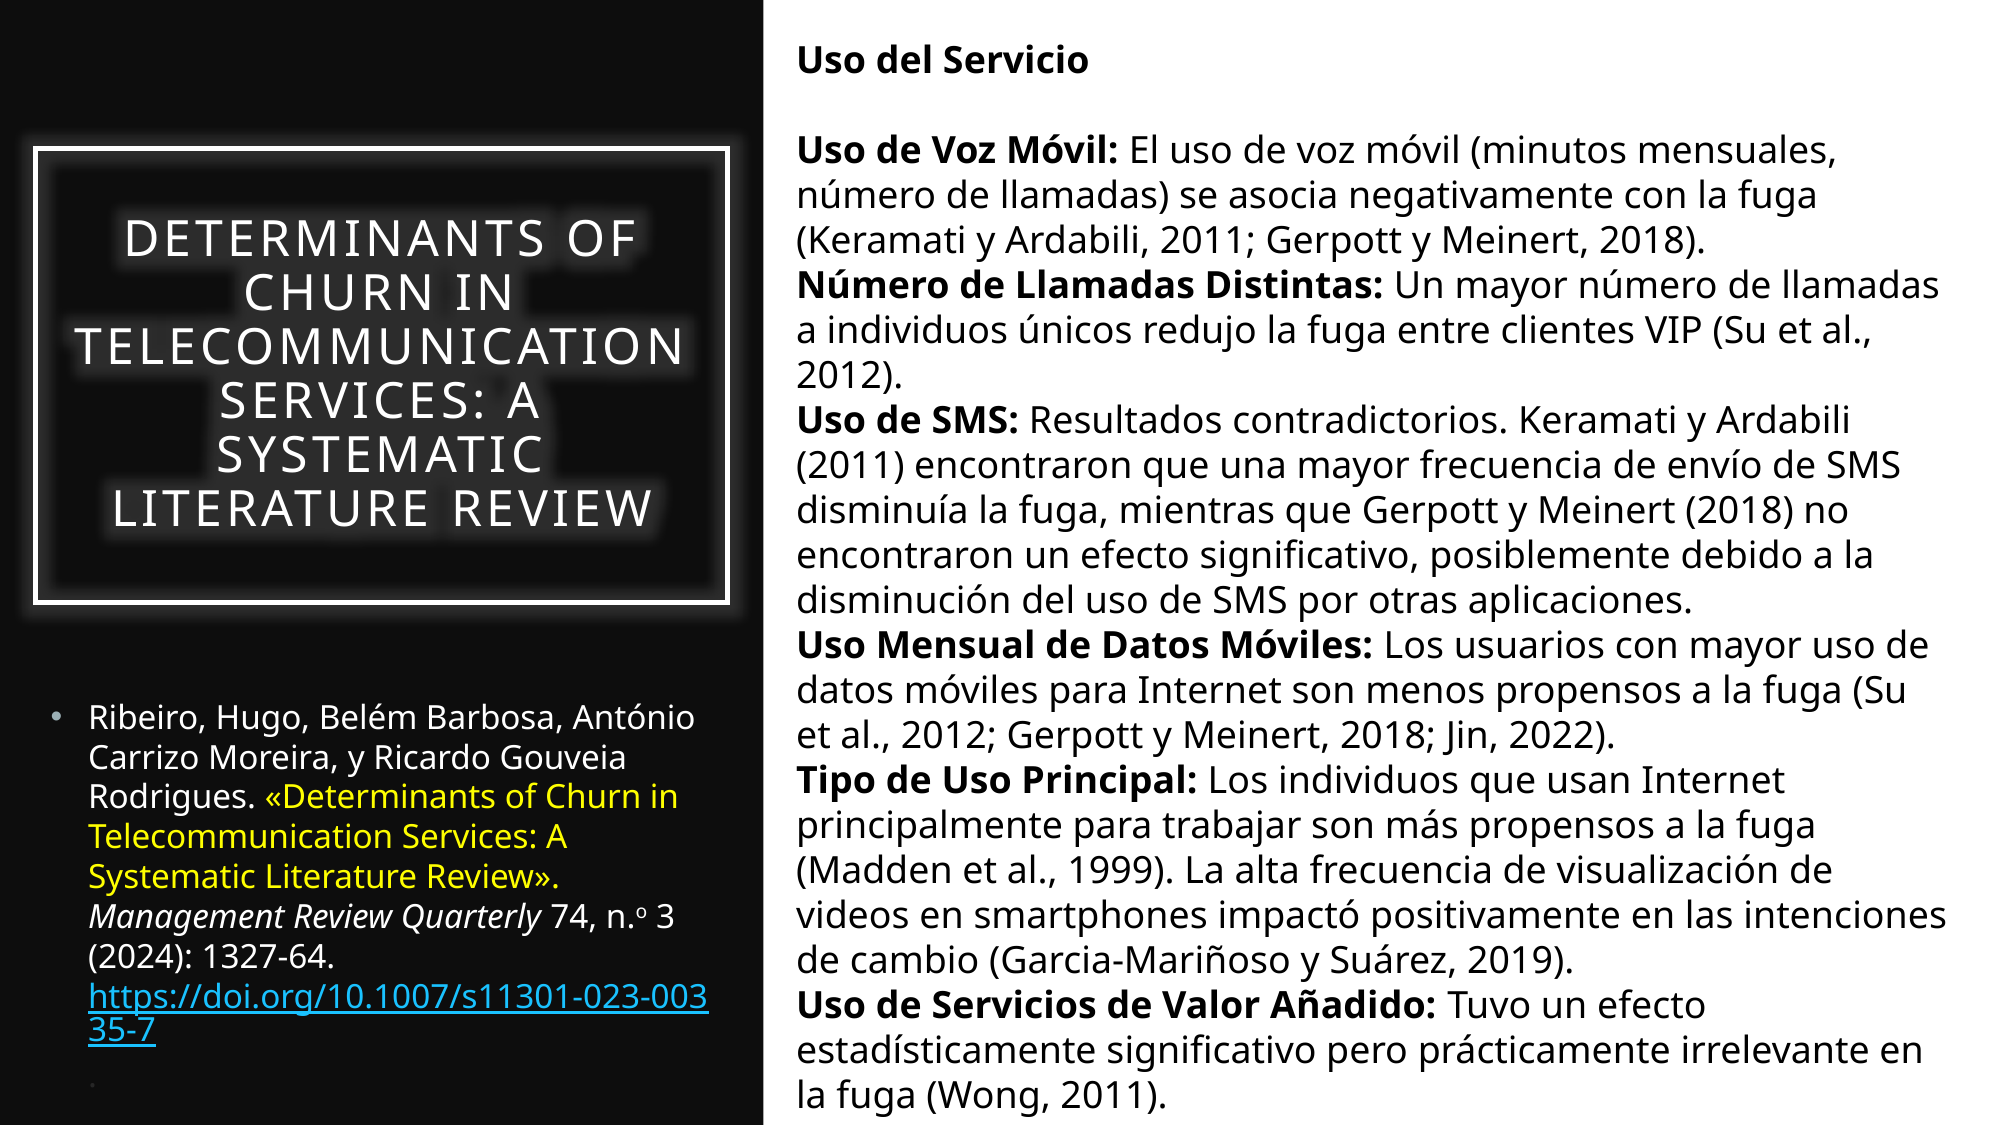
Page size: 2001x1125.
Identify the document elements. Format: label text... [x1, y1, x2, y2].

text_box Uso del Servicio Uso de Voz Móvil: El uso de voz móvil (minutos mensuales, número de llamadas) se asocia negativamente con la fuga (Keramati y Ardabili, 2011; Gerpott y Meinert, 2018). Número de Llamadas Distintas: Un mayor número de llamadas a individuos únicos redujo la fuga entre clientes VIP (Su et al., 2012). Uso de SMS: Resultados contradictorios. Keramati y Ardabili (2011) encontraron que una mayor frecuencia de envío de SMS disminuía la fuga, mientras que Gerpott y Meinert (2018) no encontraron un efecto significativo, posiblemente debido a la disminución del uso de SMS por otras aplicaciones. Uso Mensual de Datos Móviles: Los usuarios con mayor uso de datos móviles para Internet son menos propensos a la fuga (Su et al., 2012; Gerpott y Meinert, 2018; Jin, 2022). Tipo de Uso Principal: Los individuos que usan Internet principalmente para trabajar son más propensos a la fuga (Madden et al., 1999). La alta frecuencia de visualización de videos en smartphones impactó positivamente en las intenciones de cambio (Garcia-Mariñoso y Suárez, 2019). Uso de Servicios de Valor Añadido: Tuvo un efecto estadísticamente significativo pero prácticamente irrelevante en la fuga (Wong, 2011). [781, 29, 1965, 1124]
text_box Determinants of churn in telecommunication services: a systematic literature review [35, 148, 728, 603]
text_box [0, 0, 764, 1125]
text_box [764, 0, 2000, 1125]
text_box Ribeiro, Hugo, Belém Barbosa, António Carrizo Moreira, y Ricardo Gouveia Rodrigues. «Determinants of Churn in Telecommunication Services: A Systematic Literature Review». Management Review Quarterly 74, n.o 3 (2024): 1327-64. https://doi.org/10.1007/s11301-023-00335-7. [35, 688, 728, 997]
